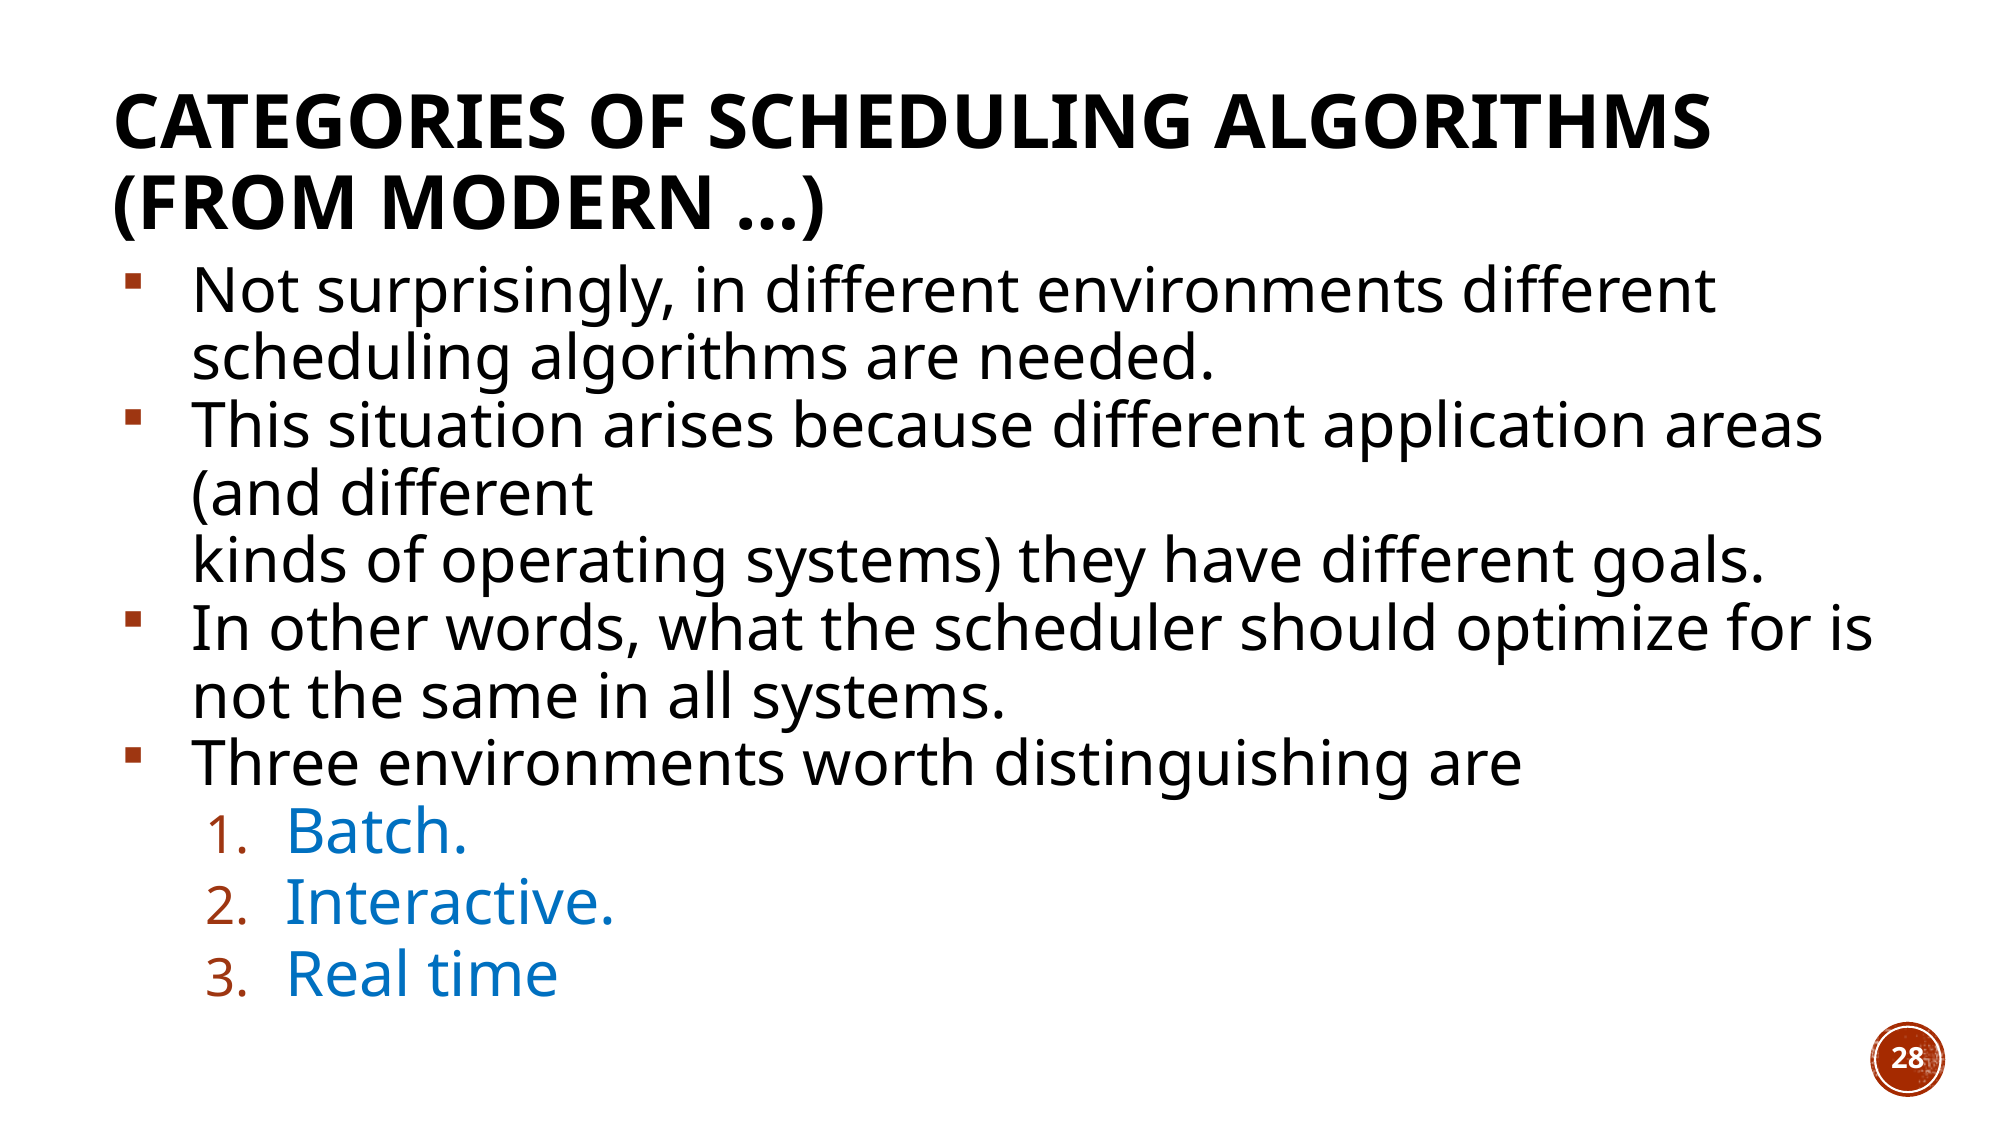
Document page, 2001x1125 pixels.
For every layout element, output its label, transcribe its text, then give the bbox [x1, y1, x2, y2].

slide_number 28 [1855, 1028, 1961, 1089]
list Not surprisingly, in different environments different scheduling algorithms are needed. This situation arises because different application areas (and different kinds of operating systems) they have different goals. In other words, what the scheduler should optimize for is not the same in all systems. Three environments worth distinguishing are Batch. Interactive. Real time [97, 250, 1905, 1020]
title Categories of Scheduling Algorithms (from modern …) [97, 79, 1905, 250]
